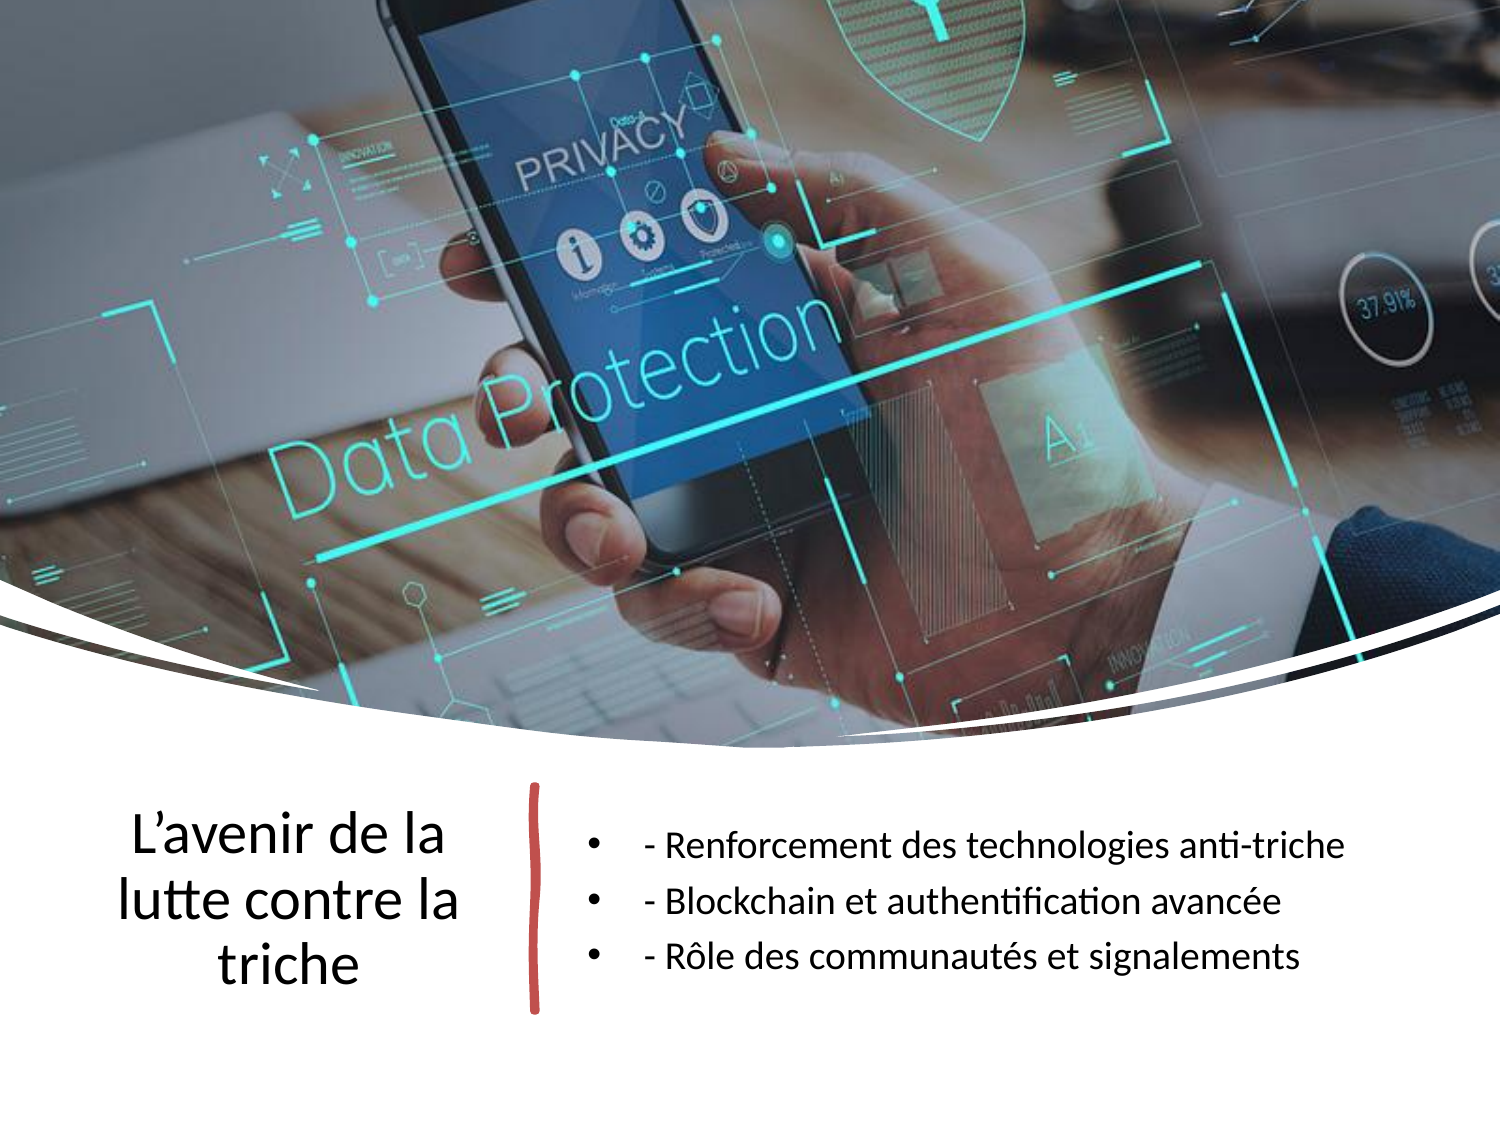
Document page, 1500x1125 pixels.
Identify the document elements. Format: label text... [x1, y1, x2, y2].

list - Renforcement des technologies anti-triche - Blockchain et authentification avancée - Rôle des communautés et signalements [572, 783, 1422, 1014]
title L’avenir de la lutte contre la triche [78, 783, 500, 1016]
picture [0, 0, 1500, 748]
text_box [0, 755, 1500, 1125]
text_box [530, 783, 540, 1014]
